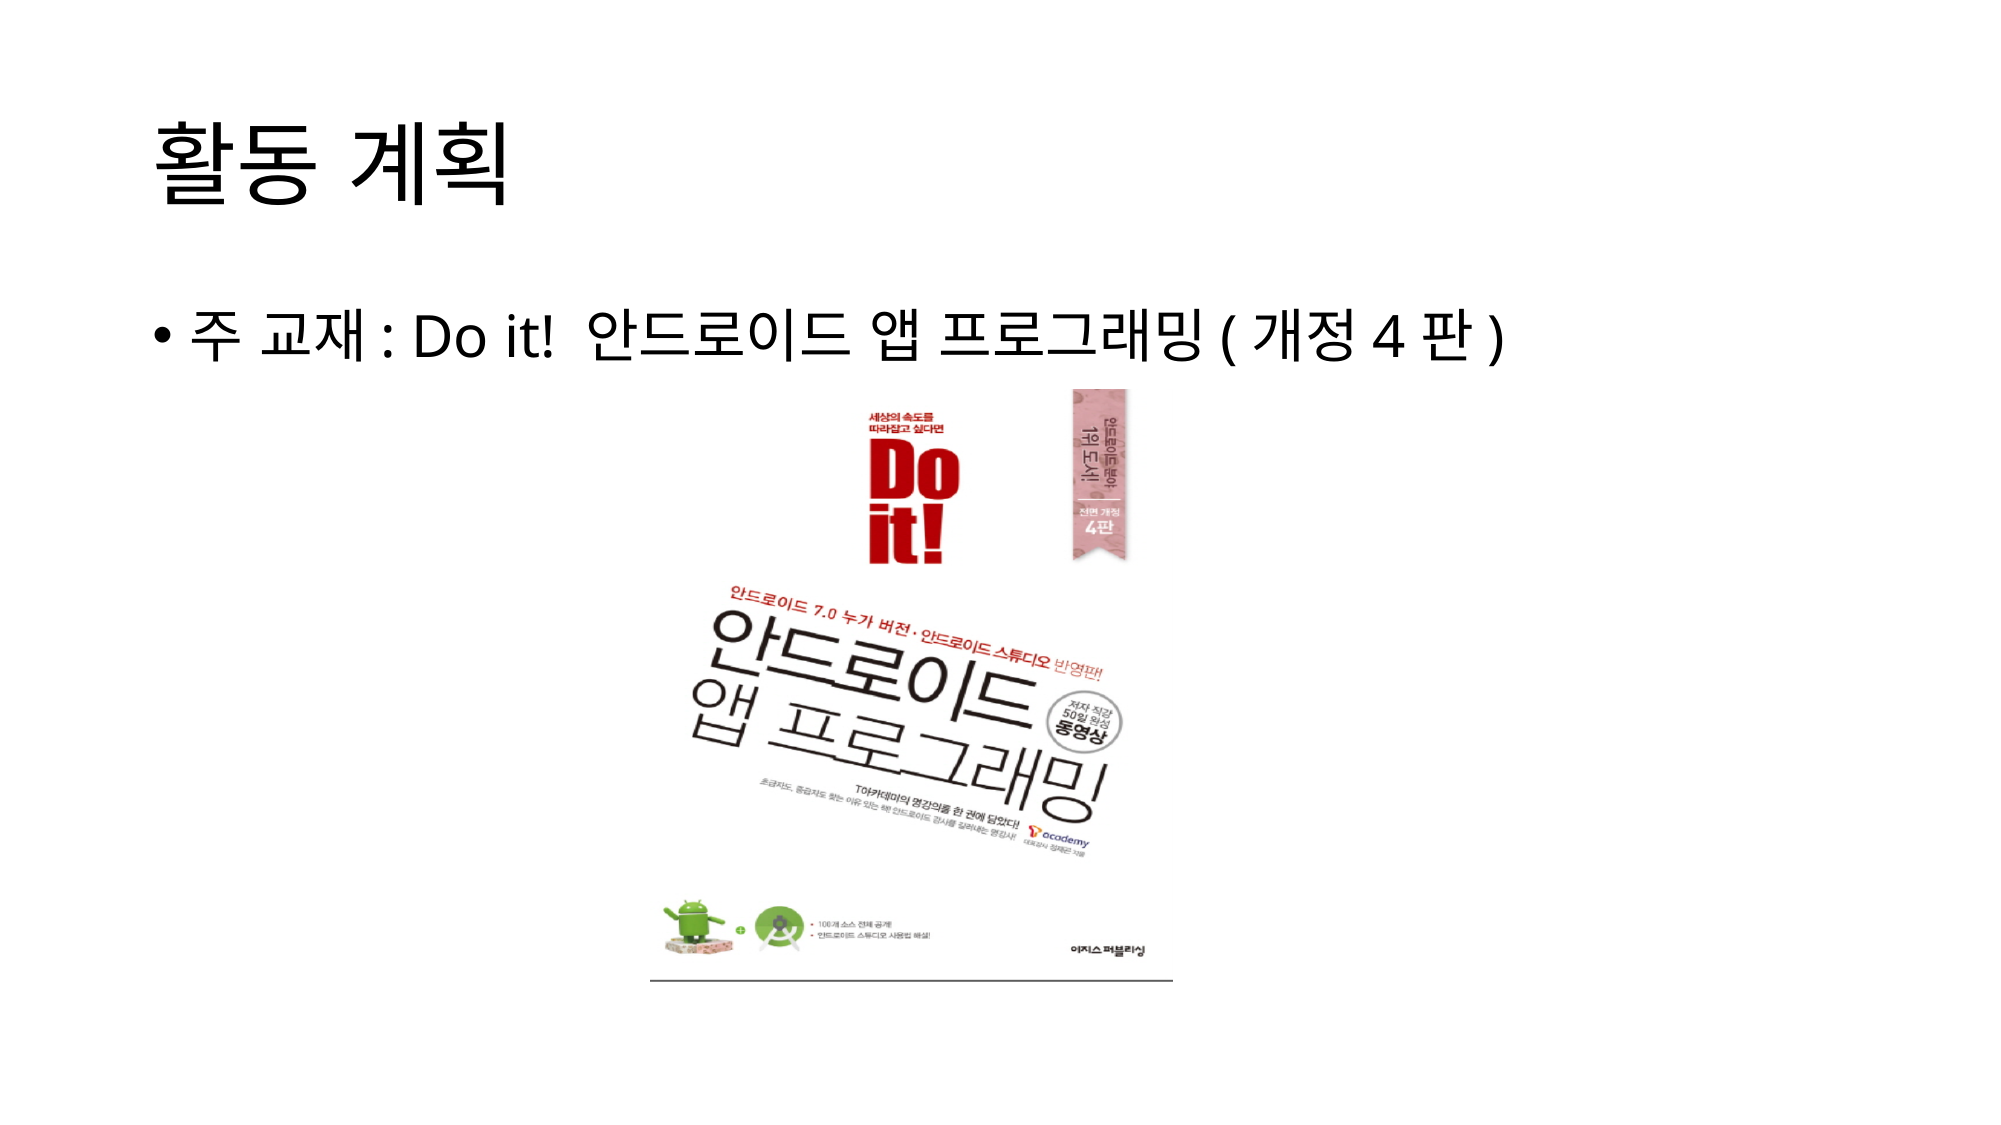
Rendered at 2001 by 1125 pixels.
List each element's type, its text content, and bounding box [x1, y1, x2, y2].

picture [649, 389, 2000, 1125]
title 활동 계획 [137, 59, 1863, 278]
list 주 교재: Do it! 안드로이드 앱 프로그래밍(개정4판) [137, 299, 1863, 1014]
